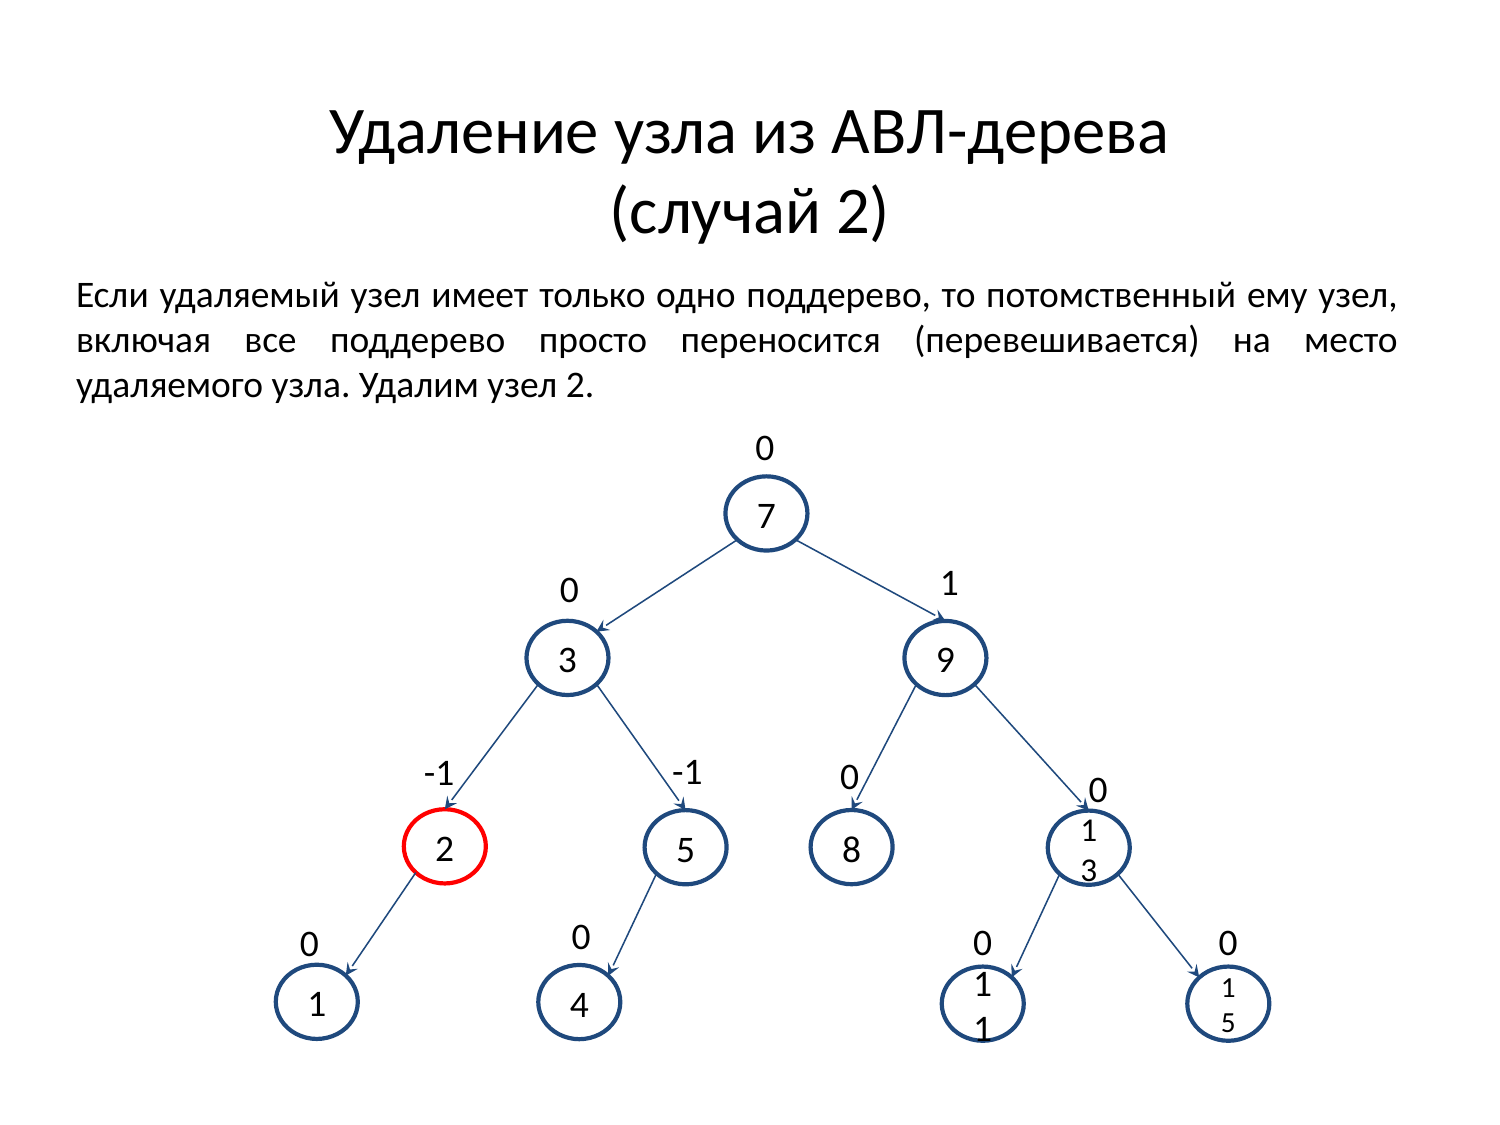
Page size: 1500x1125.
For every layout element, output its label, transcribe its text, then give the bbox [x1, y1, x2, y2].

list Если удаляемый узел имеет только одно поддерево, то потомственный ему узел, включая все поддерево просто переносится (перевешивается) на место удаляемого узла. Удалим узел 2. [61, 262, 1414, 398]
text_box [266, 415, 1271, 1041]
title Удаление узла из АВЛ-дерева (случай 2) [75, 79, 1425, 256]
